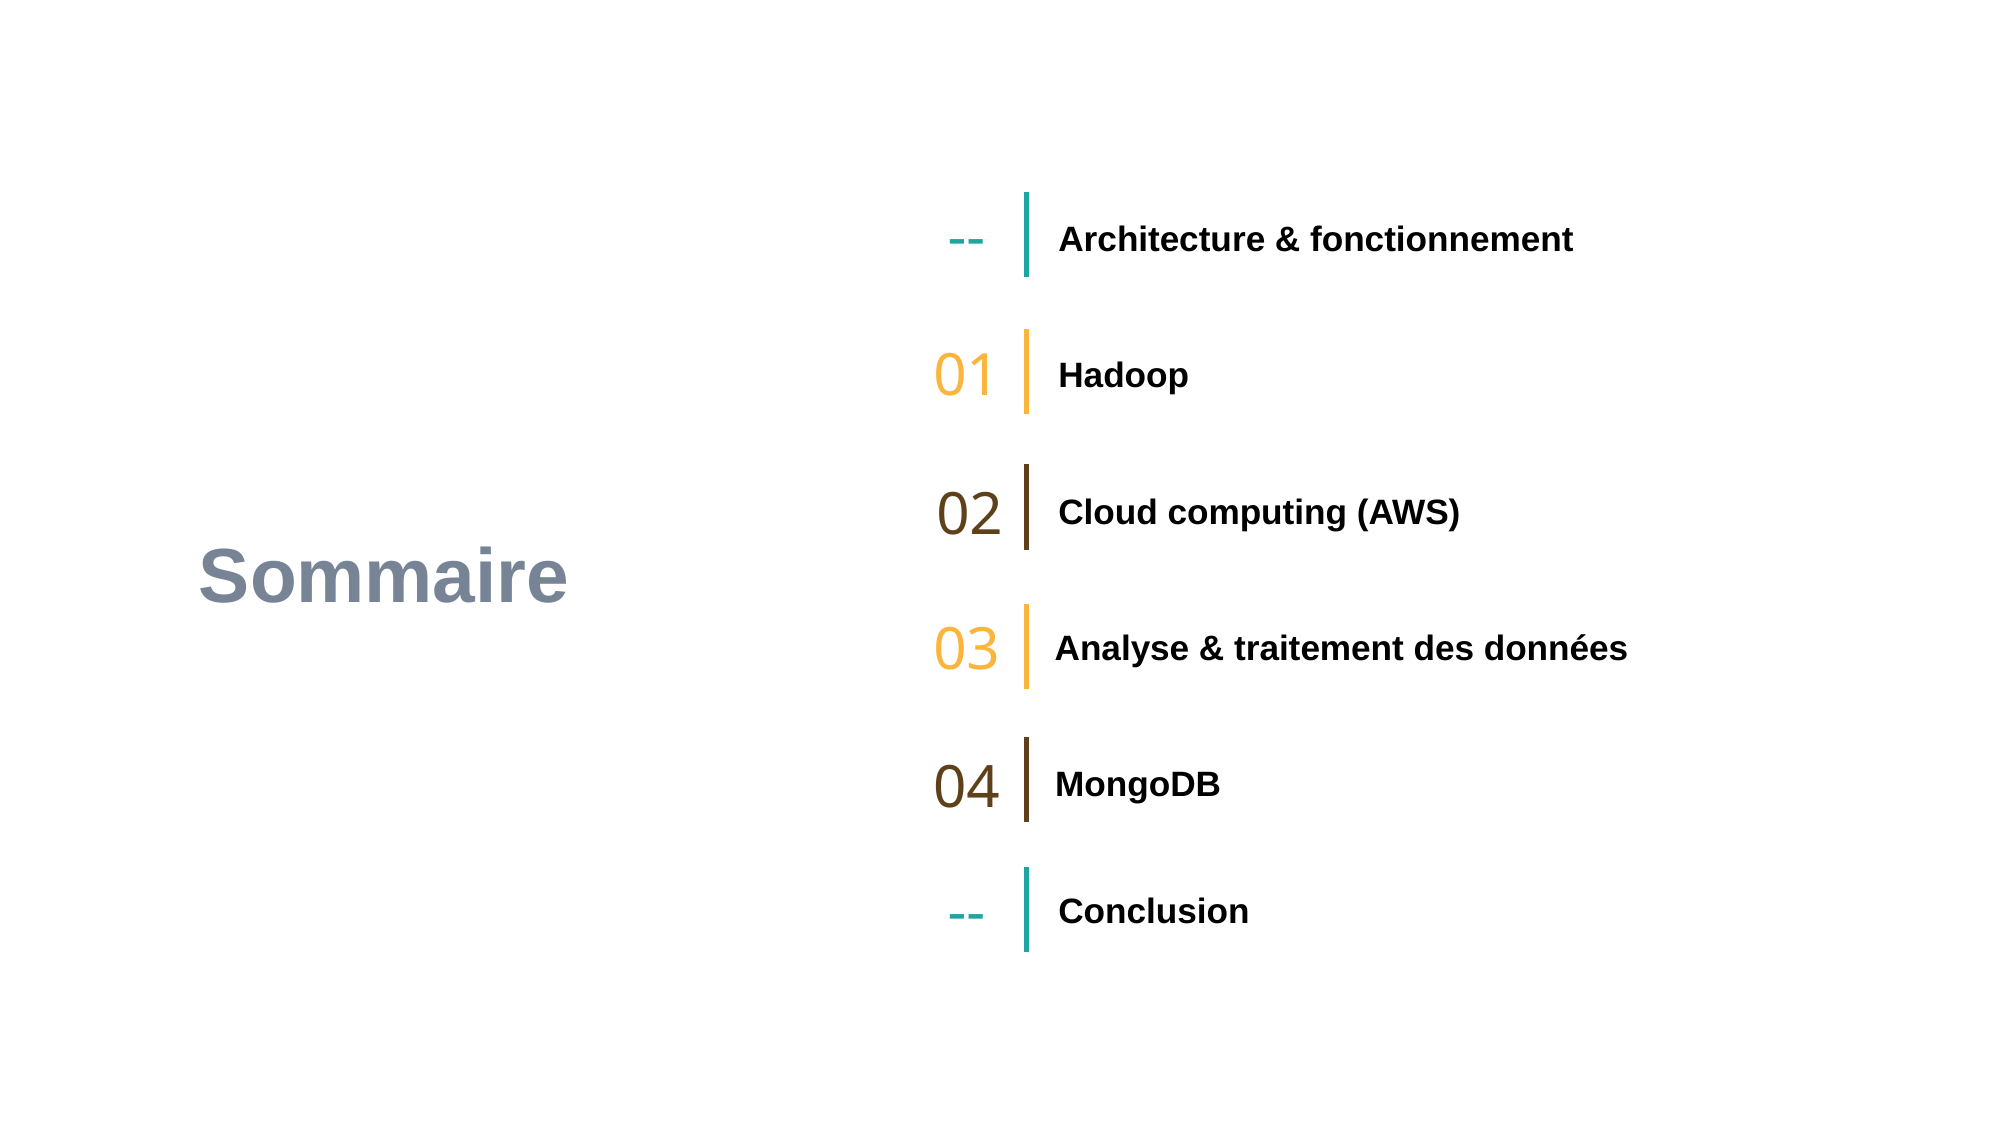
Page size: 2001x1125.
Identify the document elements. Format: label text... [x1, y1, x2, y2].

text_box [924, 191, 1636, 952]
text_box Sommaire [184, 518, 745, 626]
